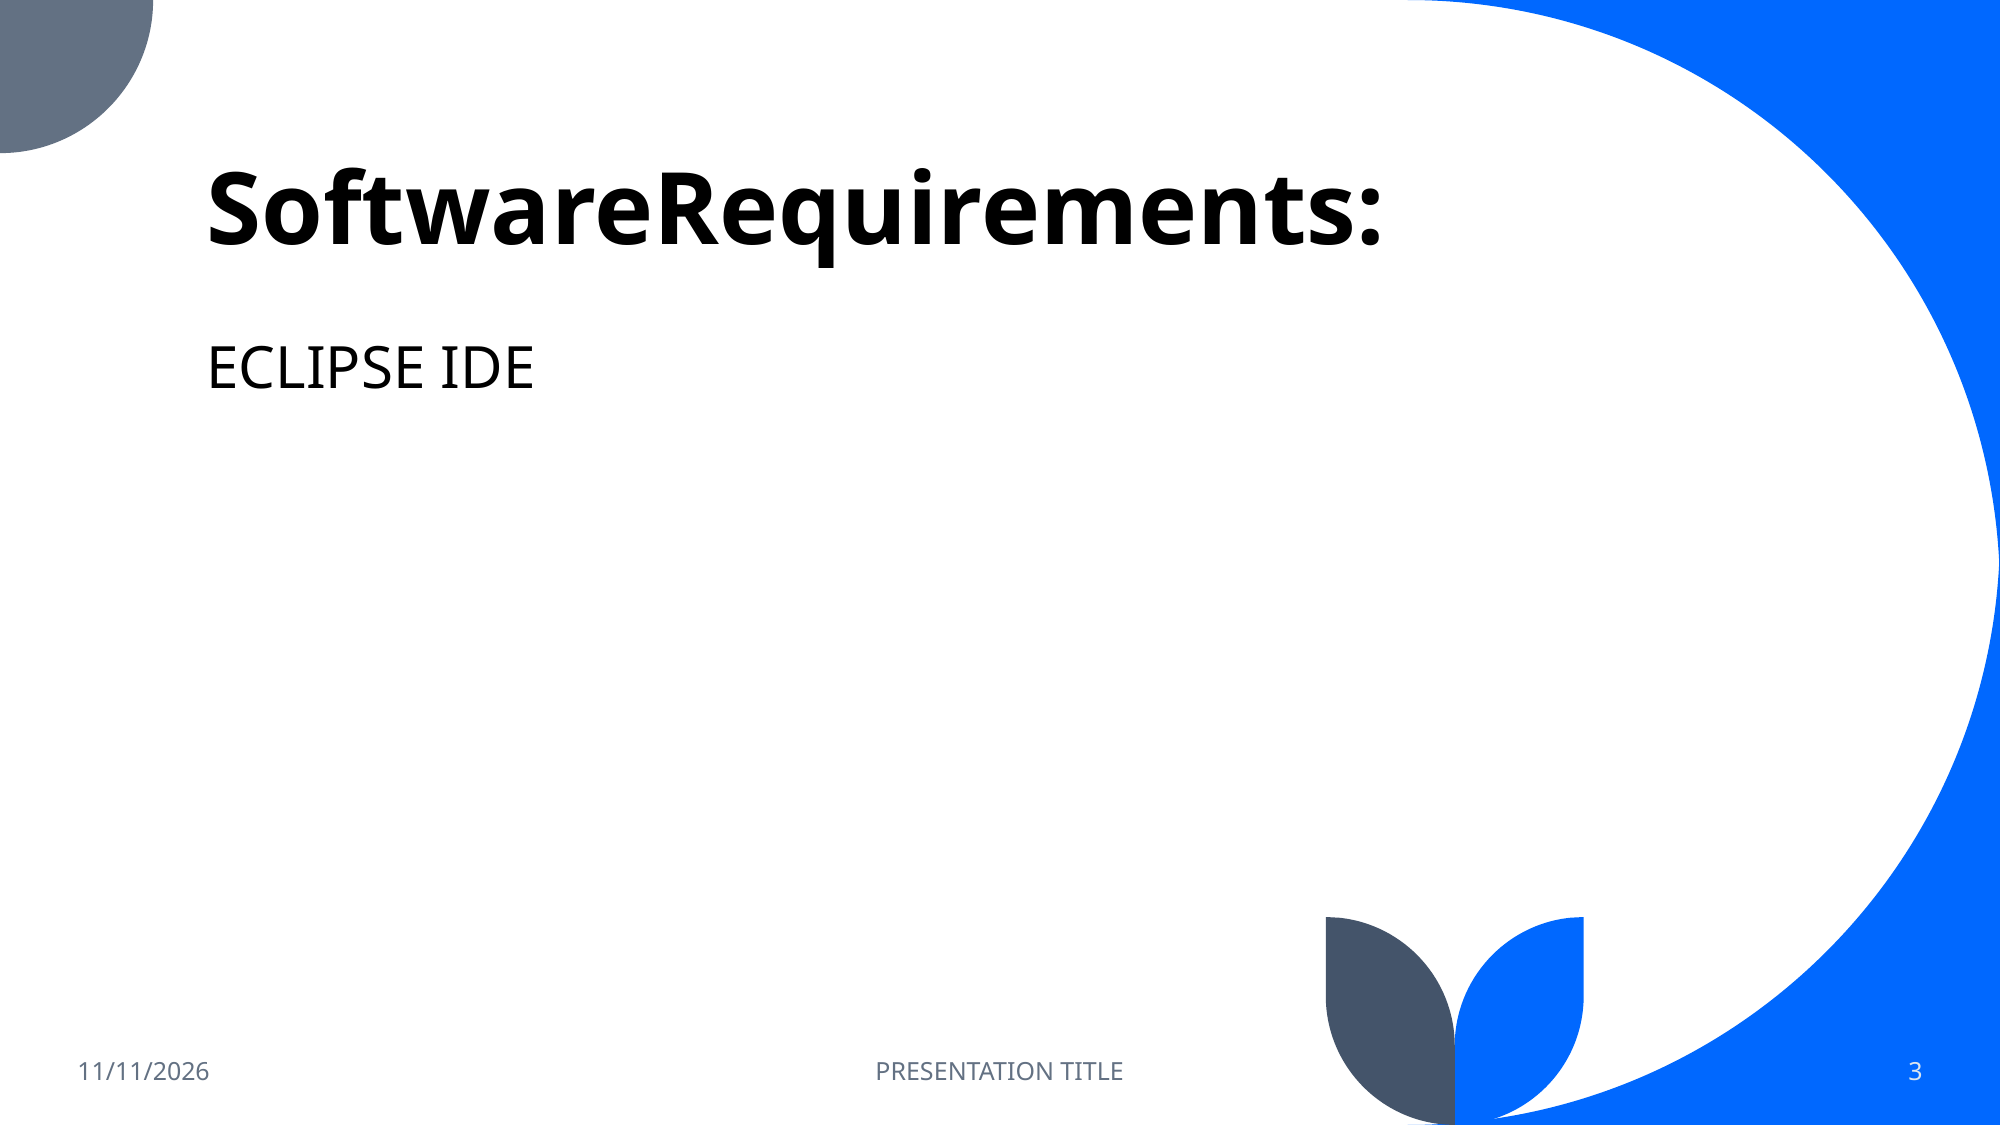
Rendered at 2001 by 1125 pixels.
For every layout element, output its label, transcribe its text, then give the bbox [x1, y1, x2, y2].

title SoftwareRequirements: [191, 55, 1796, 274]
slide_number 3 [1665, 1042, 1938, 1103]
footer PRESENTATION TITLE [662, 1042, 1338, 1103]
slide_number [62, 1042, 513, 1103]
list ECLIPSE IDE [191, 330, 1796, 884]
